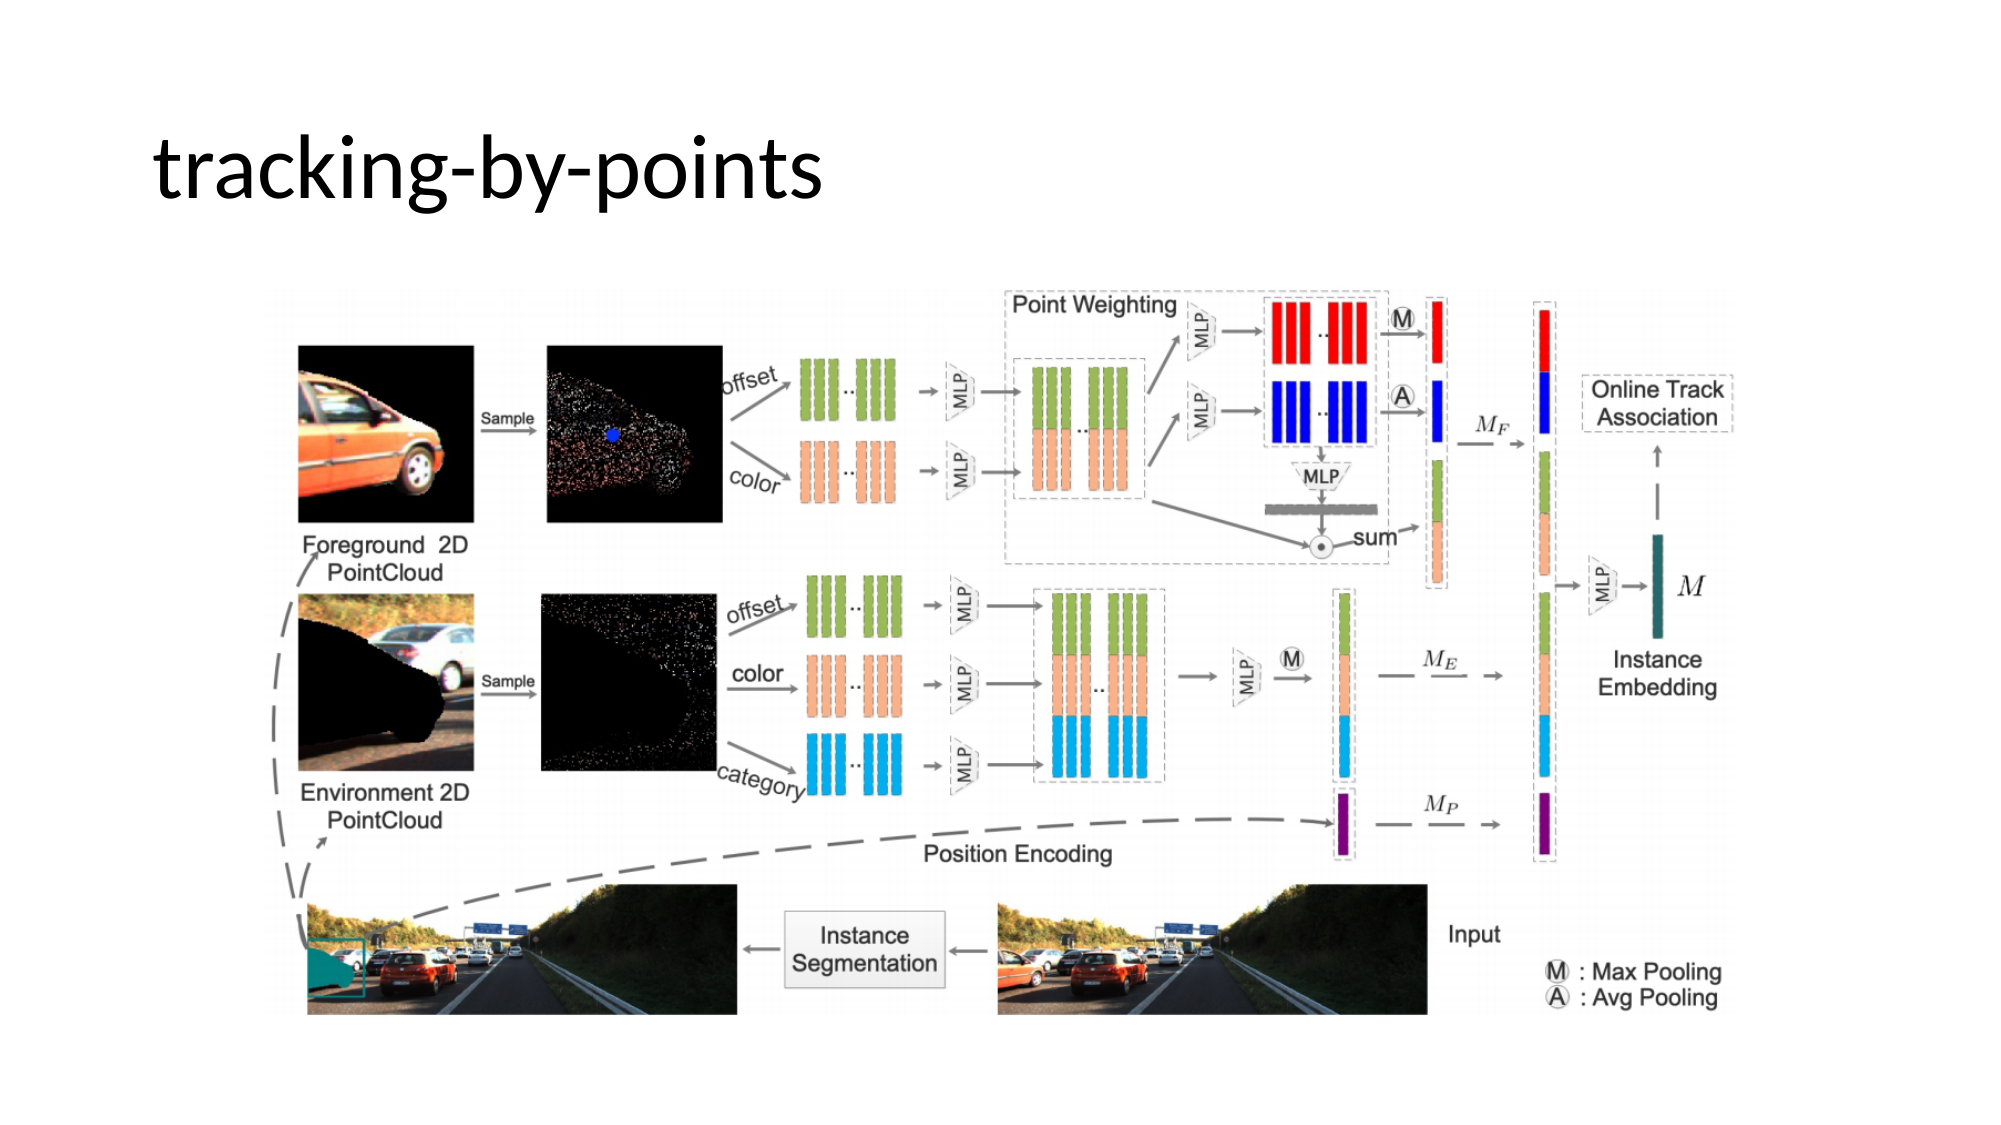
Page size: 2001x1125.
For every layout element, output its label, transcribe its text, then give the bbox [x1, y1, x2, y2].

picture [253, 277, 1747, 1025]
title tracking-by-points [137, 59, 1863, 278]
